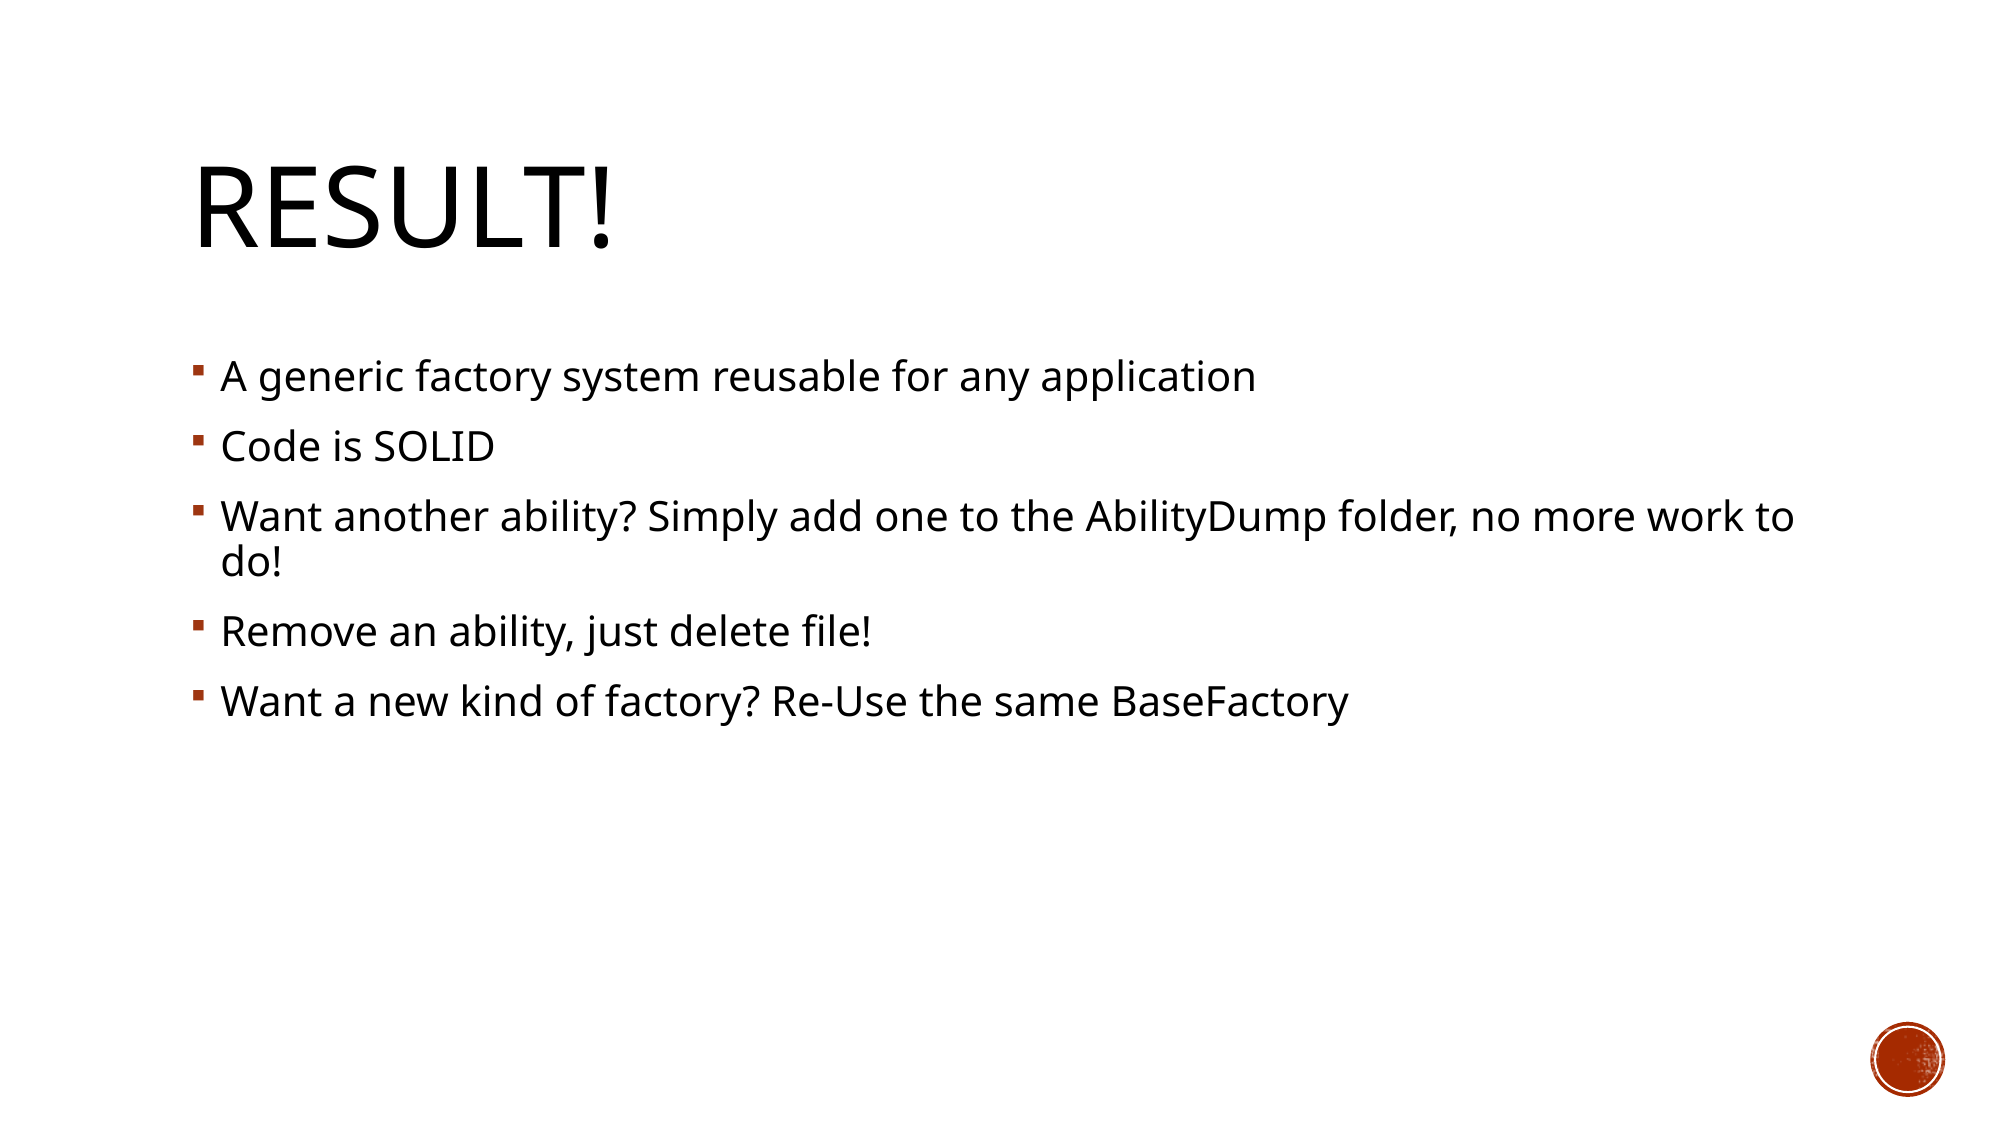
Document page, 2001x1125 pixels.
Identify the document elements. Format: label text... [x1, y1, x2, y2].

list A generic factory system reusable for any application Code is SOLID Want another ability? Simply add one to the AbilityDump folder, no more work to do! Remove an ability, just delete file! Want a new kind of factory? Re-Use the same BaseFactory [175, 348, 1826, 1013]
title Result! [175, 79, 1826, 344]
